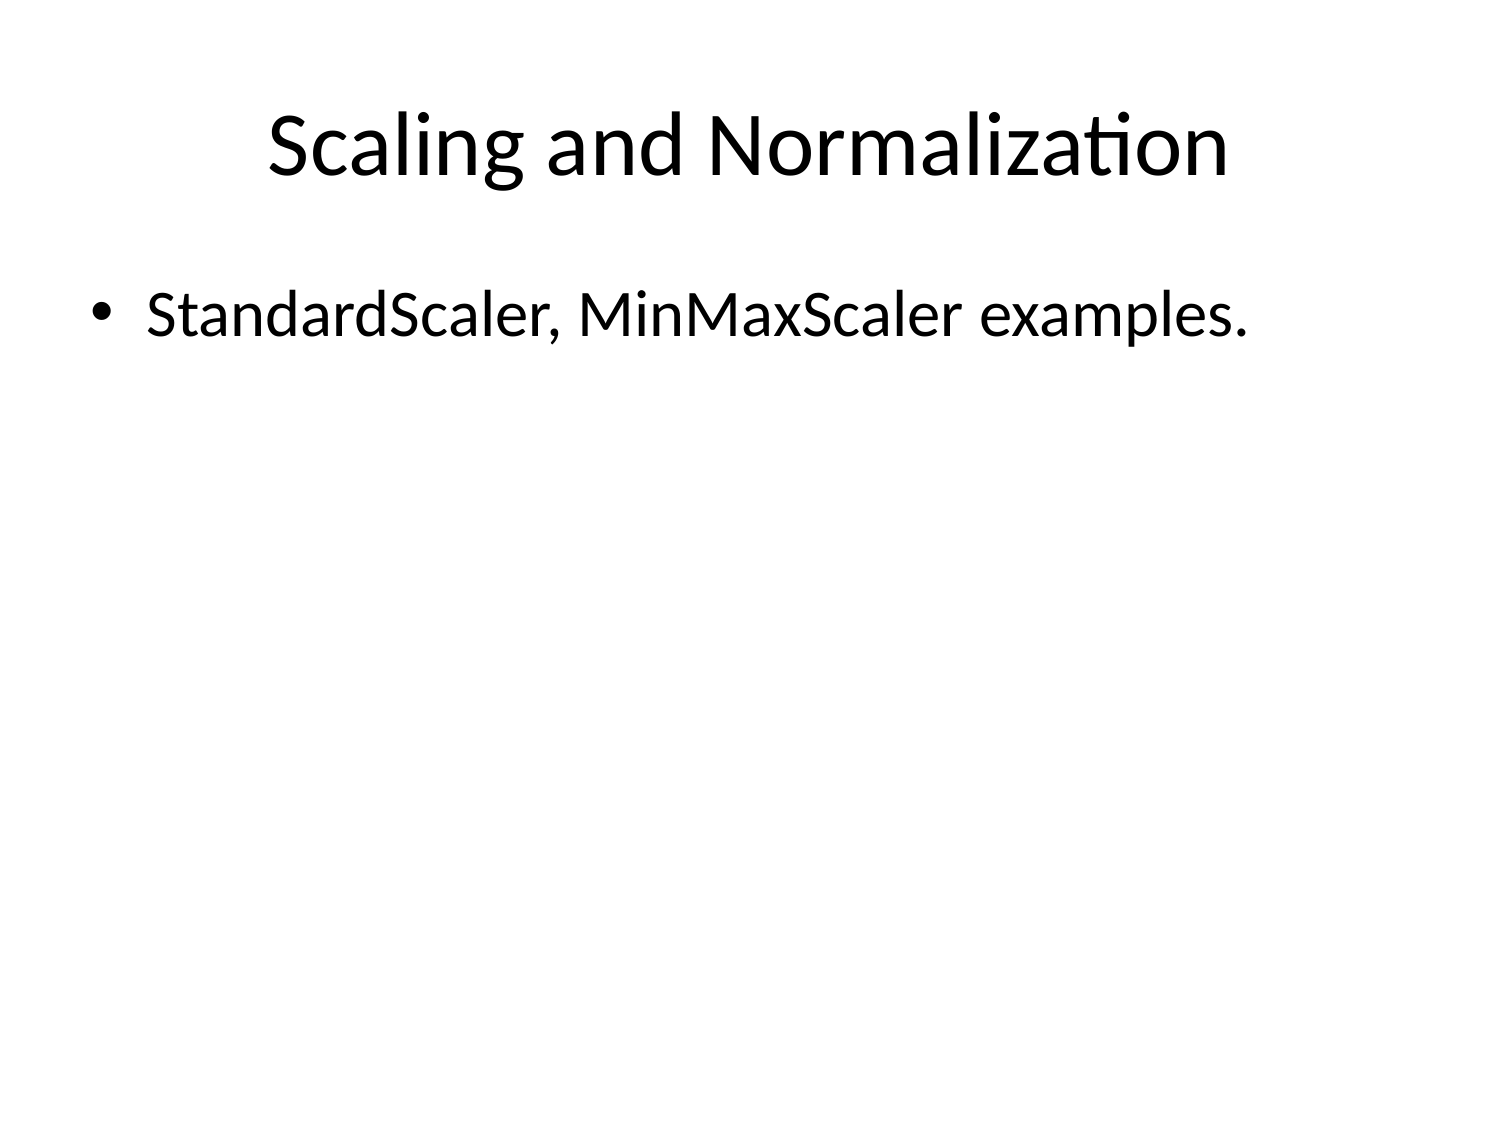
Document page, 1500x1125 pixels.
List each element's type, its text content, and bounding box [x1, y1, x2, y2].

list StandardScaler, MinMaxScaler examples. [75, 262, 1425, 1005]
title Scaling and Normalization [75, 45, 1425, 233]
